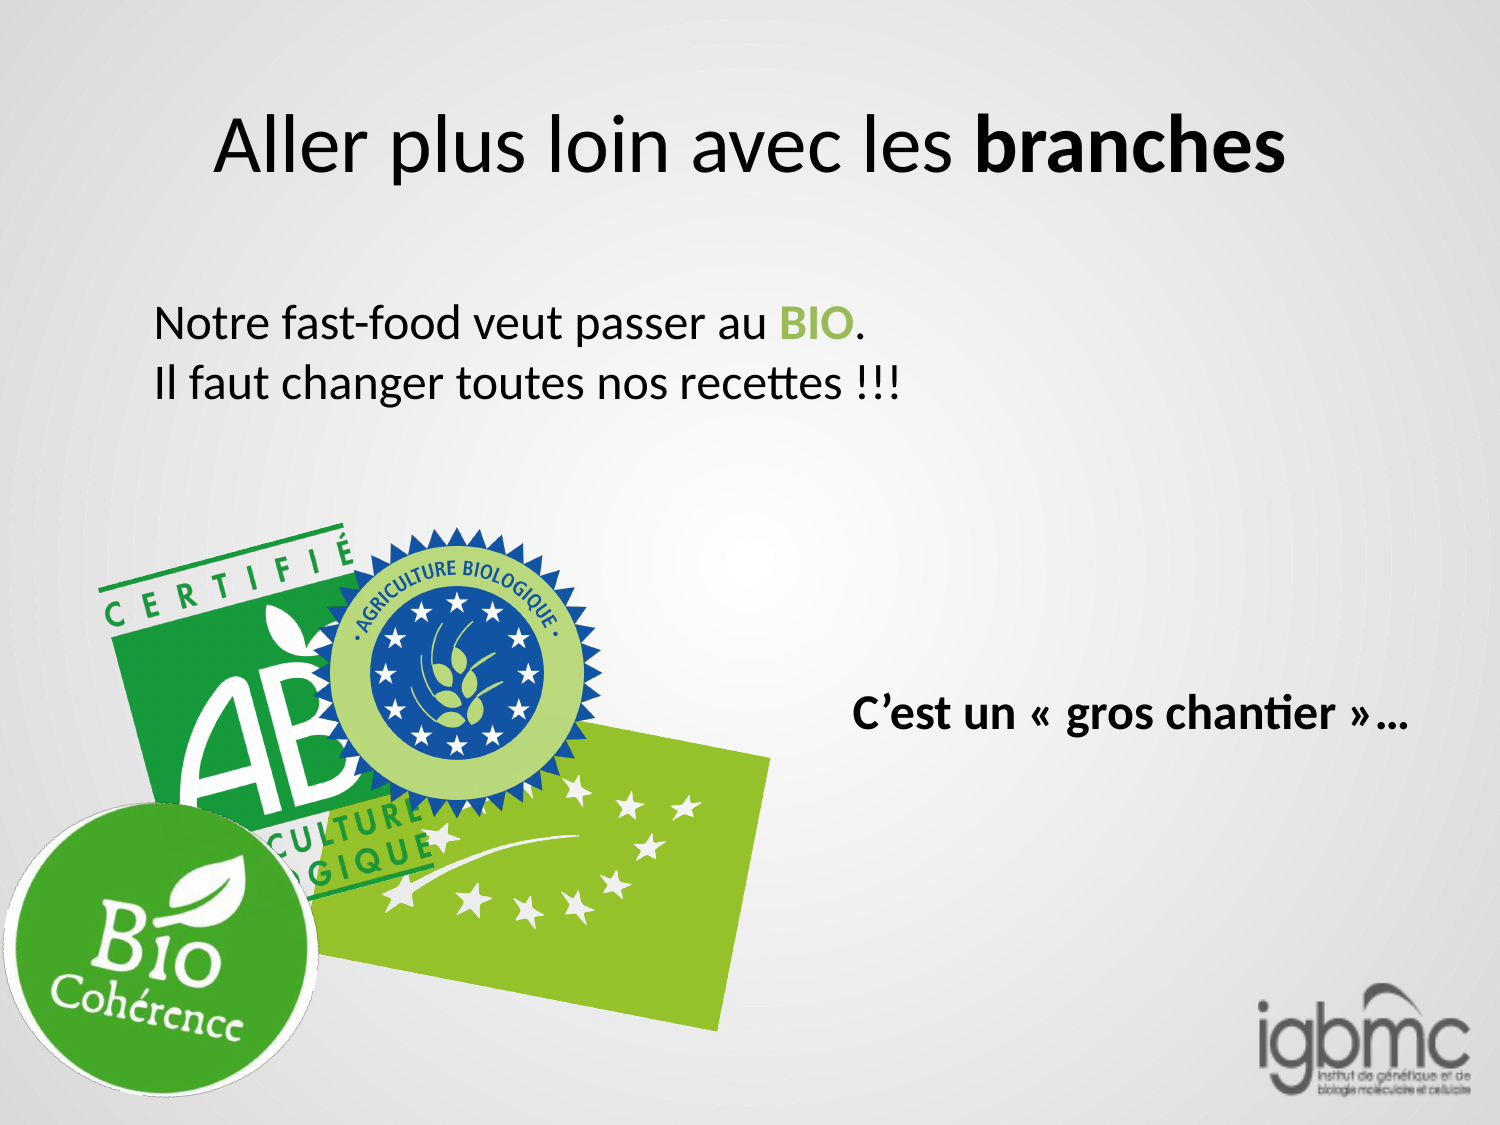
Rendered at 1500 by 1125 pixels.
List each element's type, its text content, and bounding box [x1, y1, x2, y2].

text_box Notre fast-food veut passer au BIO. Il faut changer toutes nos recettes !!! C’est un « gros chantier »… [138, 281, 1425, 747]
title Aller plus loin avec les branches [75, 45, 1425, 233]
picture [1258, 976, 1482, 1113]
picture [0, 513, 774, 1124]
